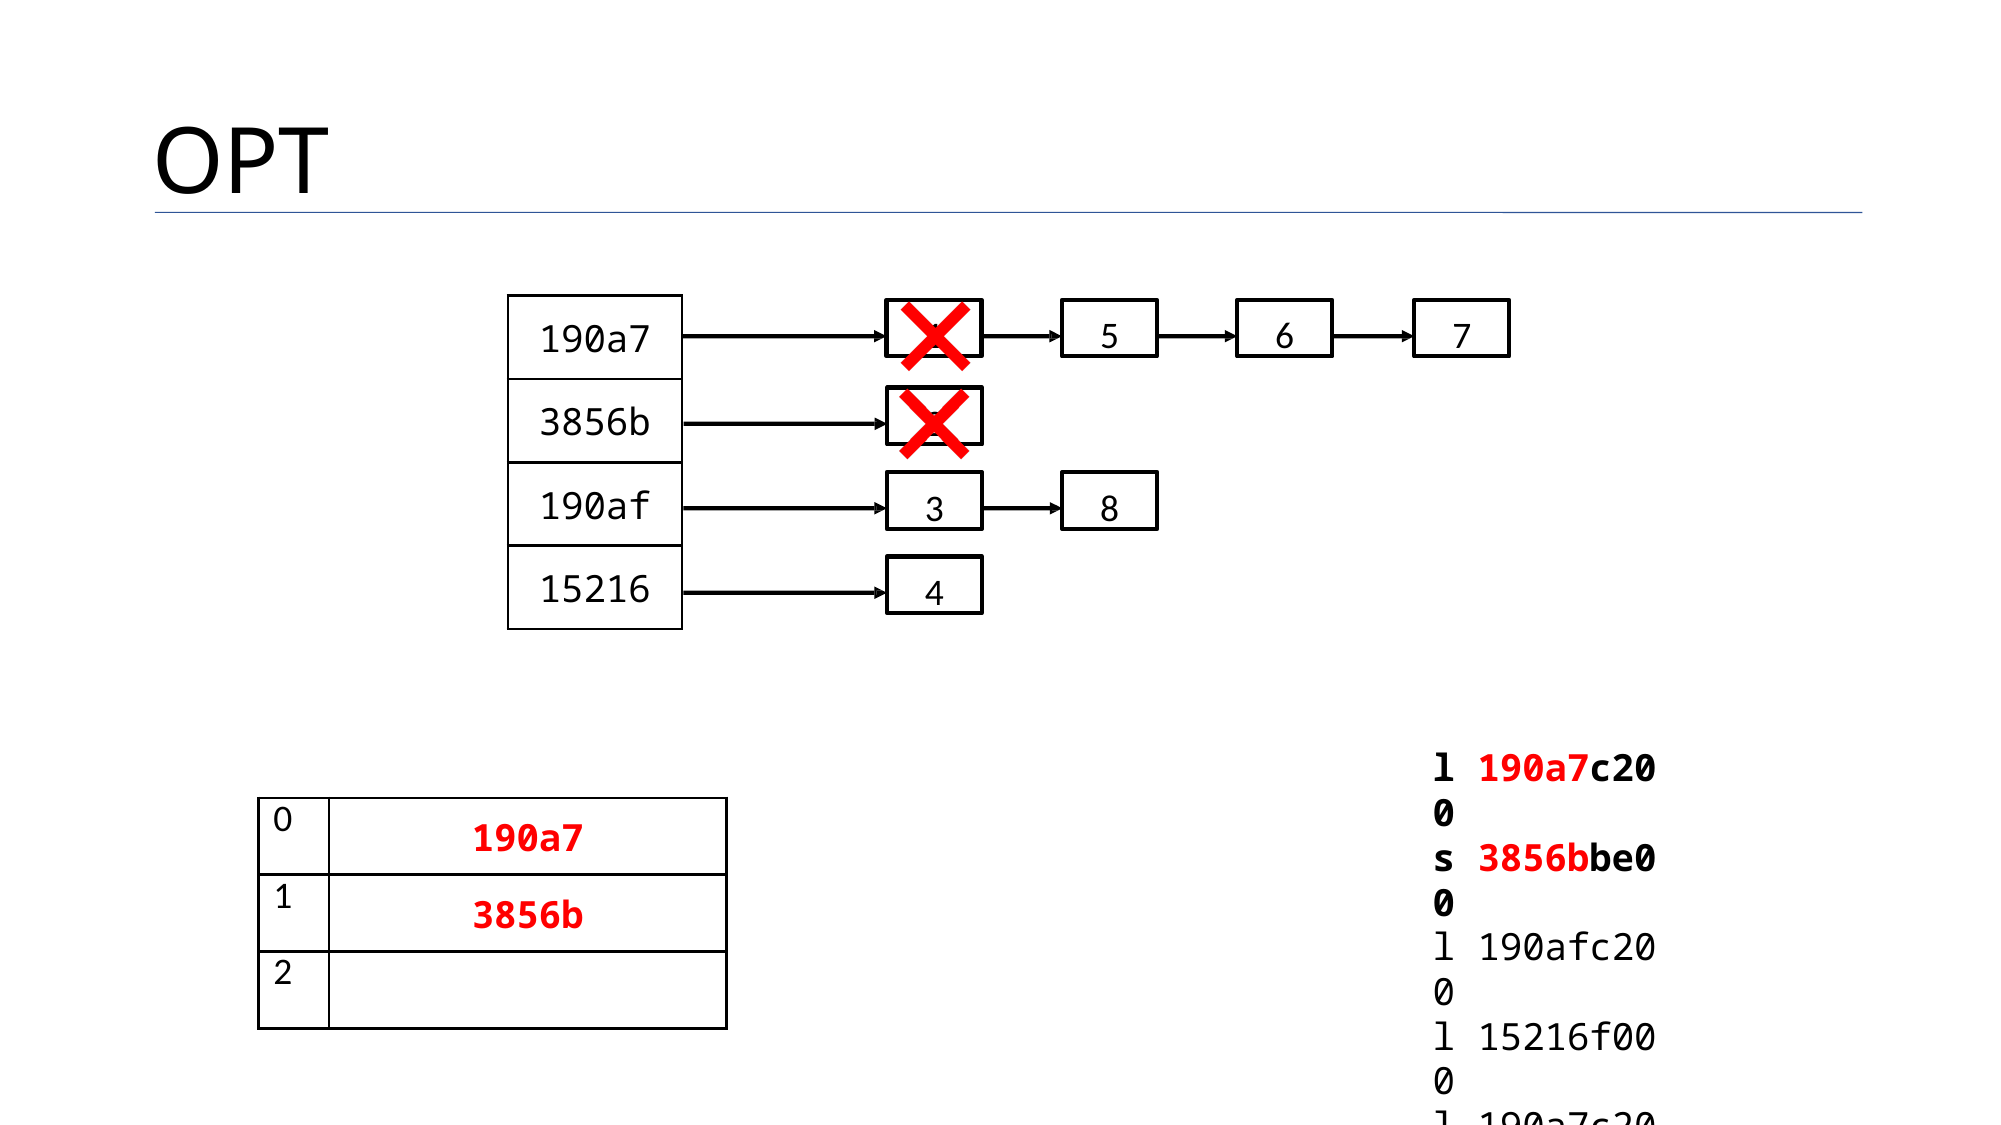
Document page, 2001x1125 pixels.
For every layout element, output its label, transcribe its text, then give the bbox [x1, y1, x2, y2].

text_box [683, 502, 886, 515]
text_box 8 [1062, 472, 1158, 529]
table_cell [330, 953, 725, 1027]
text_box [886, 288, 984, 472]
text_box [683, 329, 881, 343]
text_box 3 [886, 478, 982, 529]
title OPT [150, 100, 1505, 291]
text_box [981, 502, 1062, 515]
table_header 190a7 [509, 297, 681, 378]
table_cell 1 [260, 876, 328, 950]
text_box l 190a7c20 0 s 3856bbe0 0 l 190afc20 0 l 15216f00 0 l 190a7c20 0 l 190a7c28 0 l 190a7c28 0 l 190aff38 0 [1430, 741, 1682, 1125]
table_header 0 [260, 799, 328, 873]
table_cell 15216 [509, 547, 681, 628]
text_box [683, 417, 881, 431]
text_box [988, 329, 1061, 343]
table_cell 190af [509, 464, 681, 544]
text_box [1333, 329, 1414, 343]
table_cell 2 [260, 953, 328, 1027]
text_box 4 [886, 556, 982, 613]
text_box 6 [1237, 299, 1333, 357]
text_box [1156, 329, 1237, 343]
text_box [683, 586, 886, 599]
table_cell 3856b [330, 876, 725, 950]
text_box 5 [1061, 299, 1157, 357]
table_cell 3856b [509, 380, 681, 461]
table_header 190a7 [330, 799, 725, 873]
text_box 7 [1414, 299, 1510, 357]
